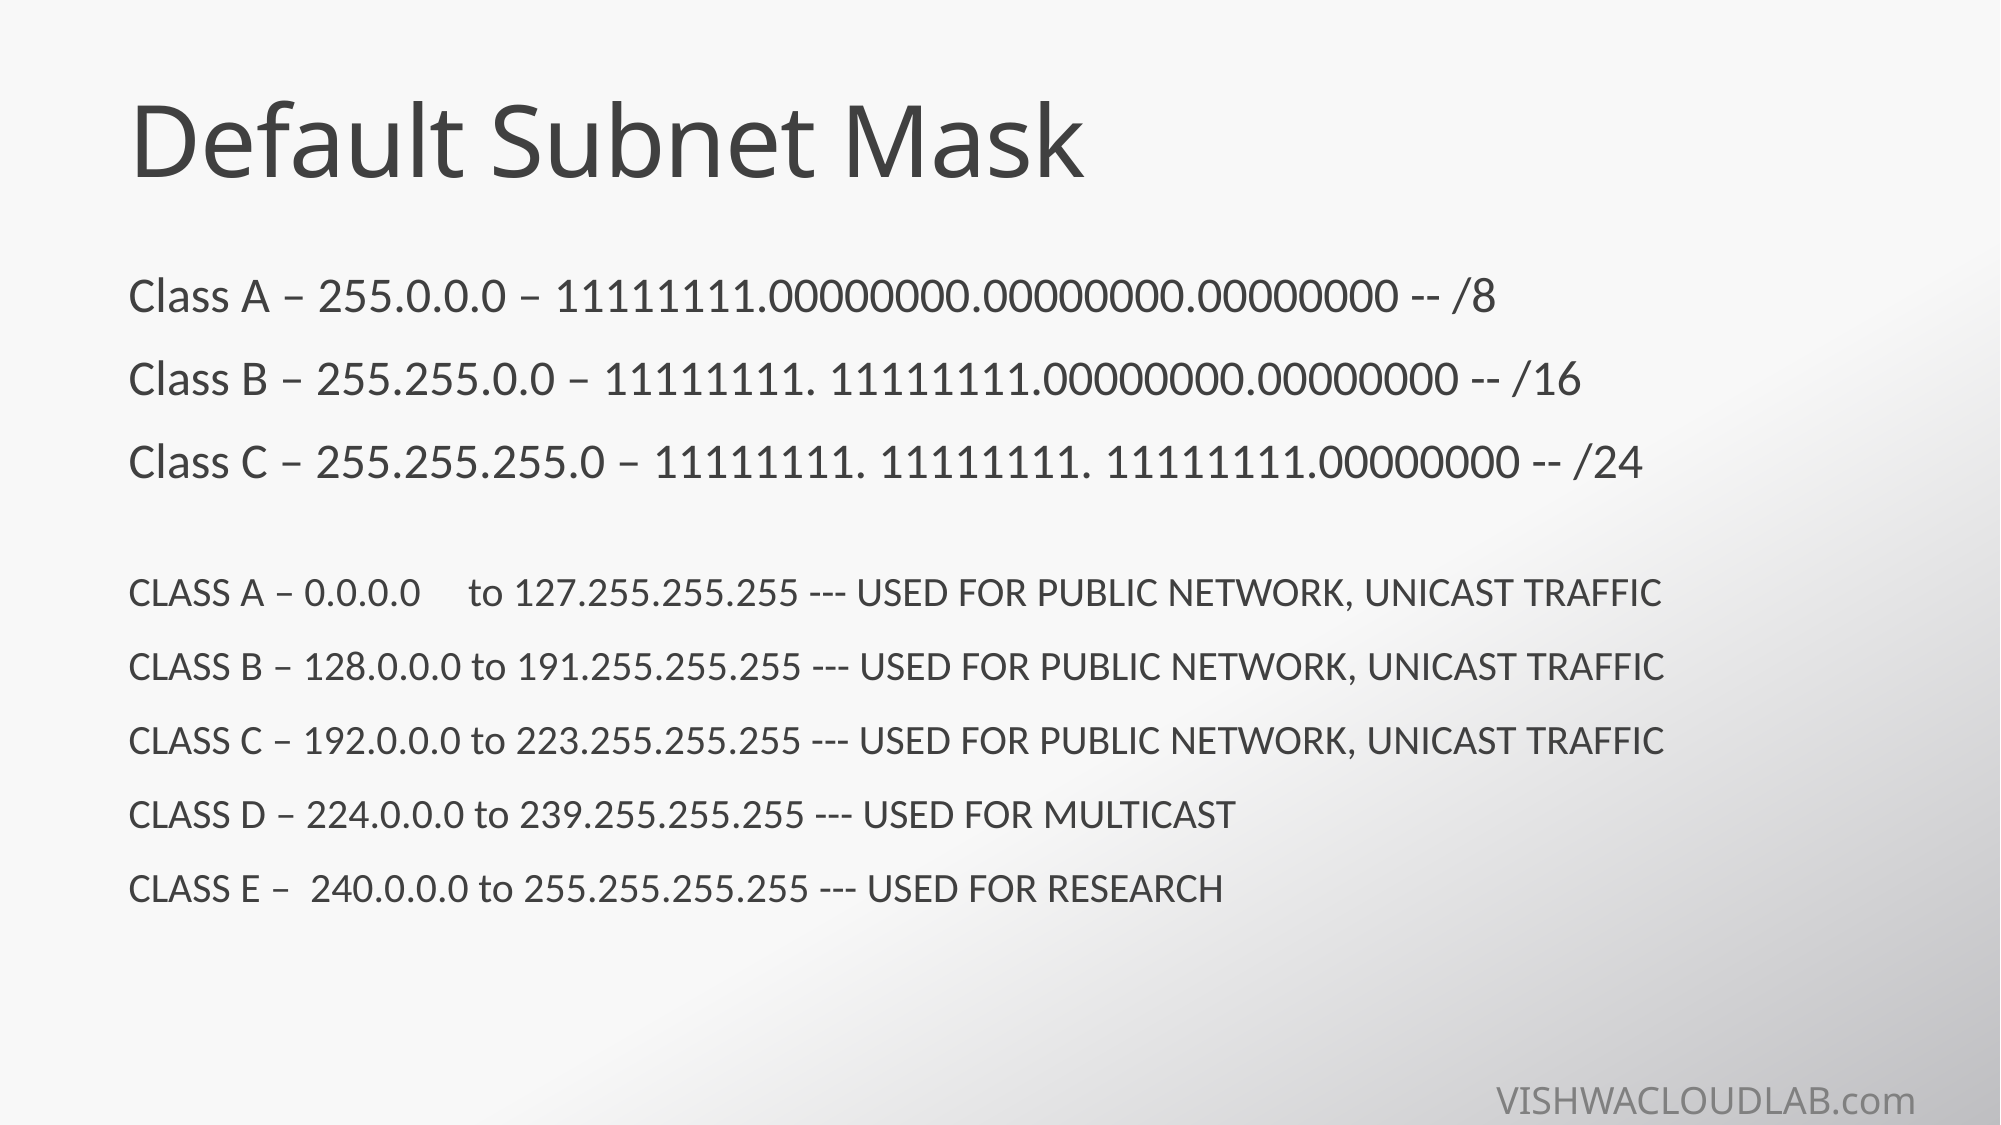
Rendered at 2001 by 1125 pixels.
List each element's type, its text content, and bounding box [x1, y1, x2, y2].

list Class A – 255.0.0.0 – 11111111.00000000.00000000.00000000 -- /8 Class B – 255.255.0.0 – 11111111. 11111111.00000000.00000000 -- /16 Class C – 255.255.255.0 – 11111111. 11111111. 11111111.00000000 -- /24 [113, 261, 1764, 562]
title Default Subnet Mask [113, 47, 1764, 206]
text_box CLASS A – 0.0.0.0 to 127.255.255.255 --- USED FOR PUBLIC NETWORK, UNICAST TRAFFIC CLASS B – 128.0.0.0 to 191.255.255.255 --- USED FOR PUBLIC NETWORK, UNICAST TRAFFIC CLASS C – 192.0.0.0 to 223.255.255.255 --- USED FOR PUBLIC NETWORK, UNICAST TRAFFIC CLASS D – 224.0.0.0 to 239.255.255.255 --- USED FOR MULTICAST CLASS E – 240.0.0.0 to 255.255.255.255 --- USED FOR RESEARCH [113, 562, 1764, 1078]
